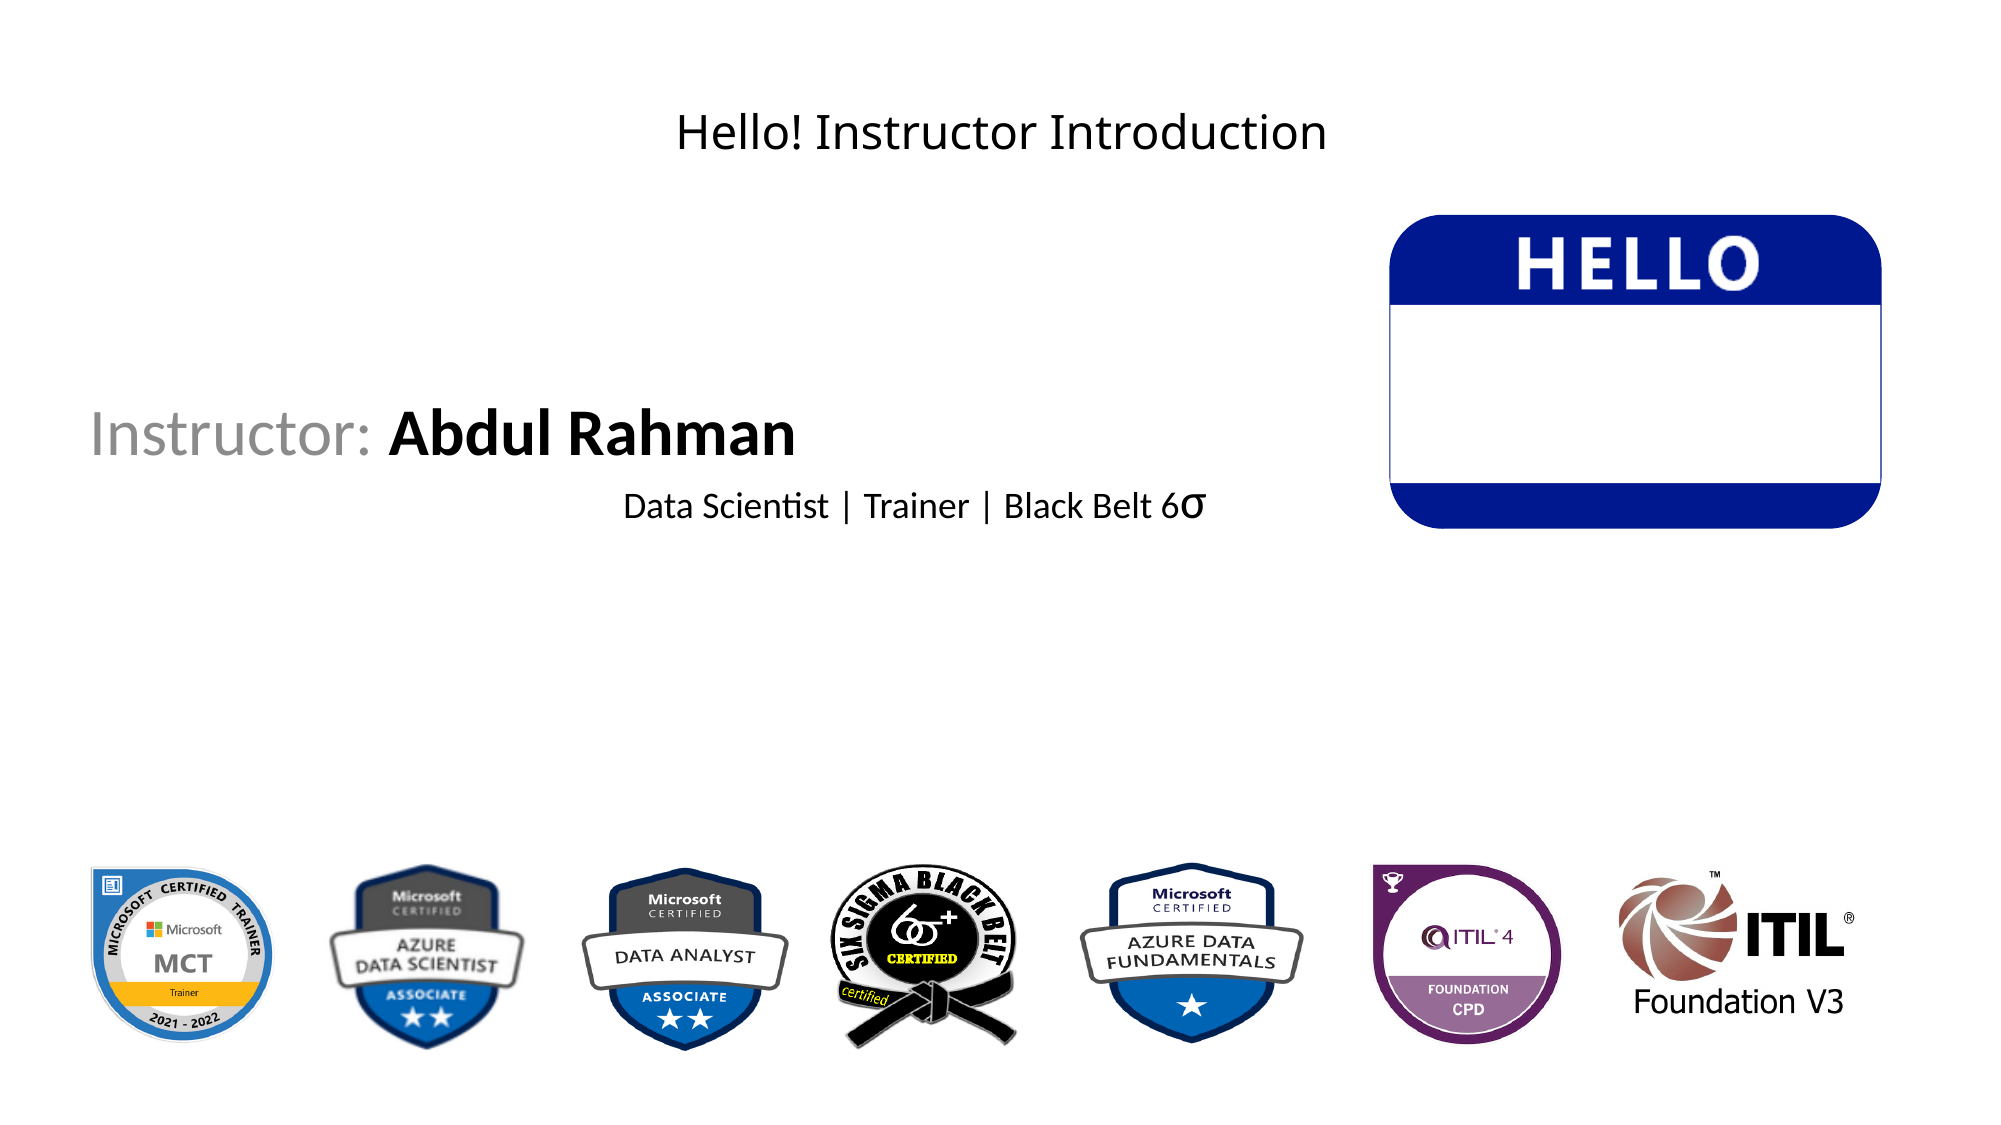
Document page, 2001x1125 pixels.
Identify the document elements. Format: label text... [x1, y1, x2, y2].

picture [822, 857, 1024, 1052]
picture [568, 859, 797, 1055]
picture [306, 852, 543, 1056]
picture [1075, 852, 1313, 1047]
picture [77, 859, 281, 1047]
picture [1616, 856, 1860, 1027]
text_box Hello! Instructor Introduction [74, 101, 1930, 168]
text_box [1390, 215, 1881, 528]
picture [1363, 859, 1566, 1047]
text_box Instructor: Abdul Rahman Data Scientist | Trainer | Black Belt 6σ [74, 315, 1615, 677]
